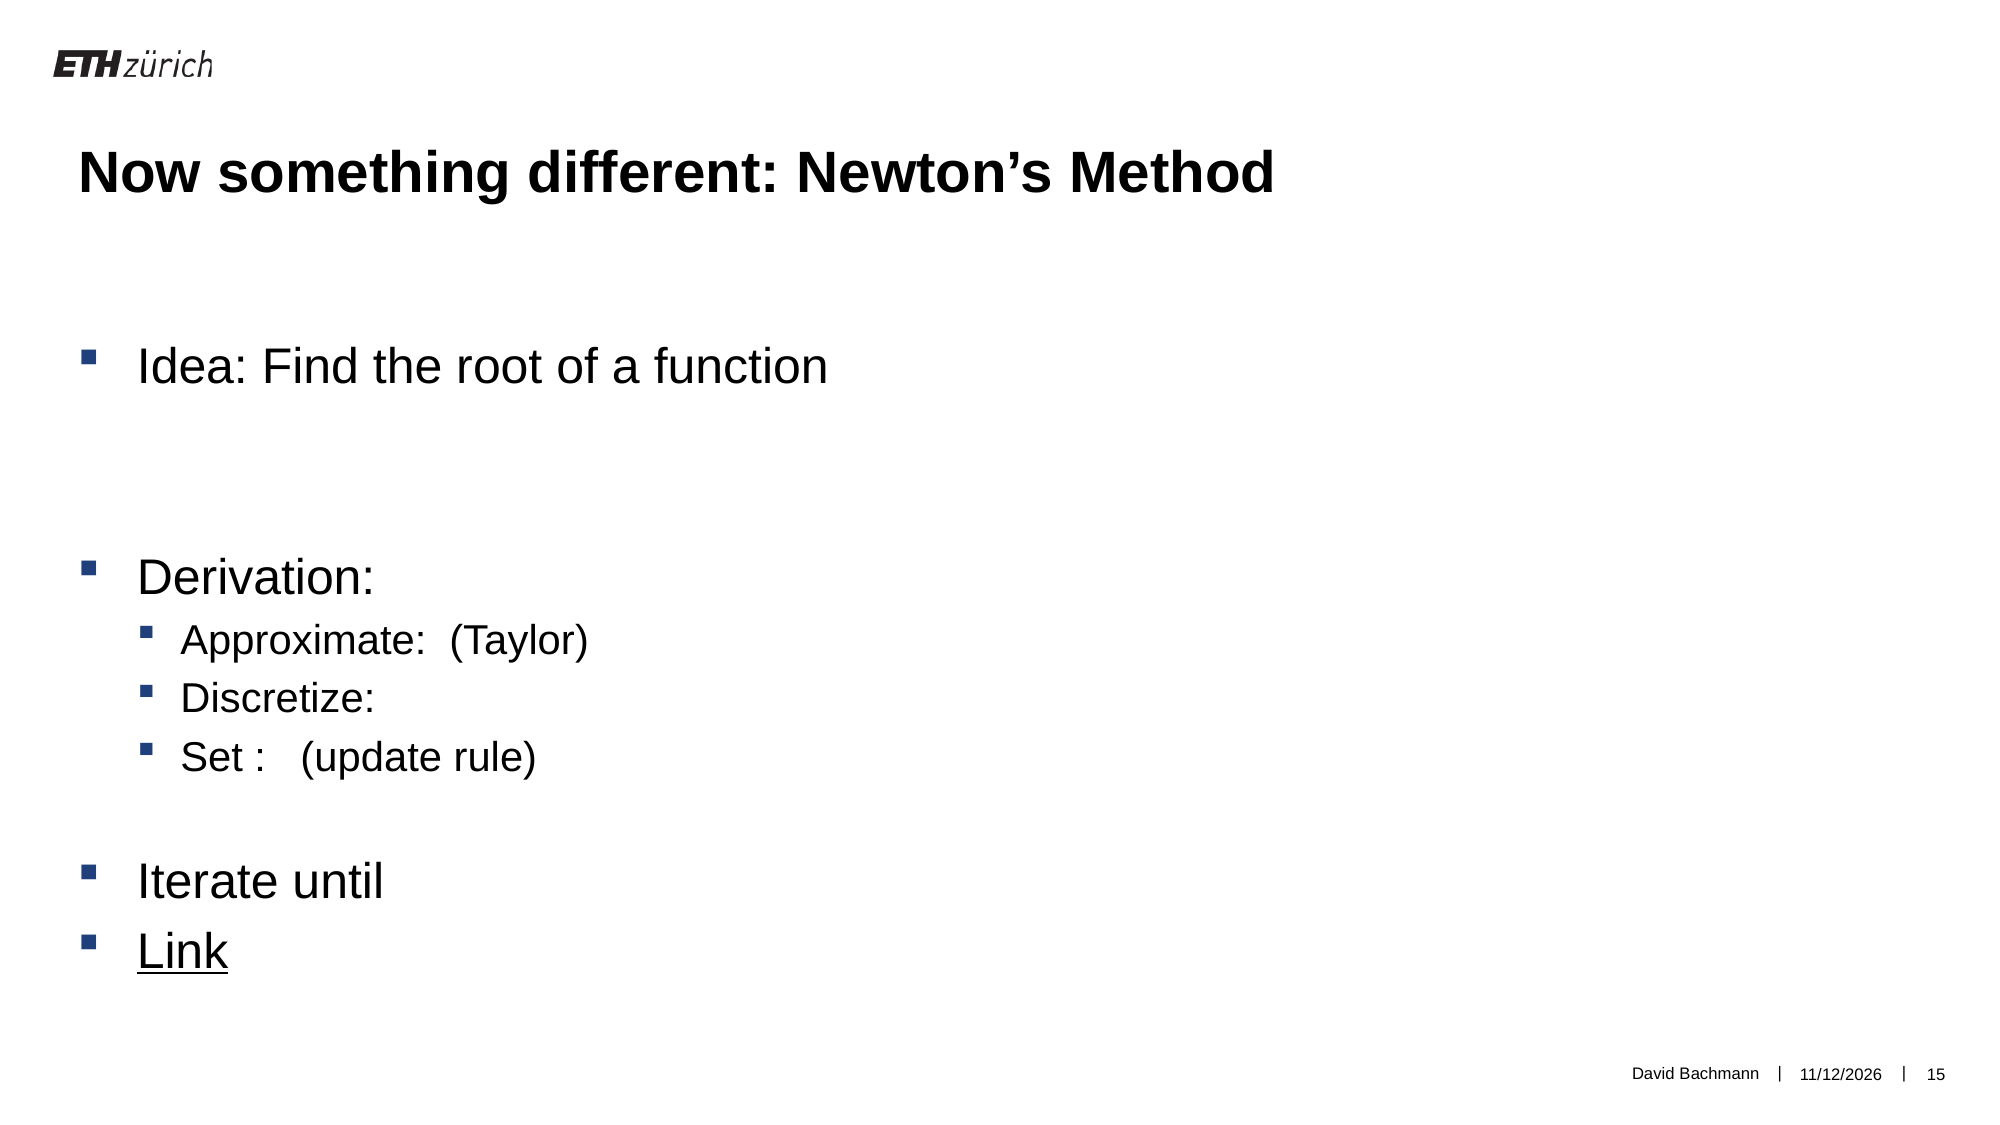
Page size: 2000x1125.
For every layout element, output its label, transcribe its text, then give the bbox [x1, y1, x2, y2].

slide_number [1790, 1034, 1892, 1112]
slide_number 15 [1906, 1034, 1966, 1112]
footer David Bachmann [999, 1034, 1760, 1111]
text_box Now something different: Newton’s Method [54, 125, 1948, 285]
